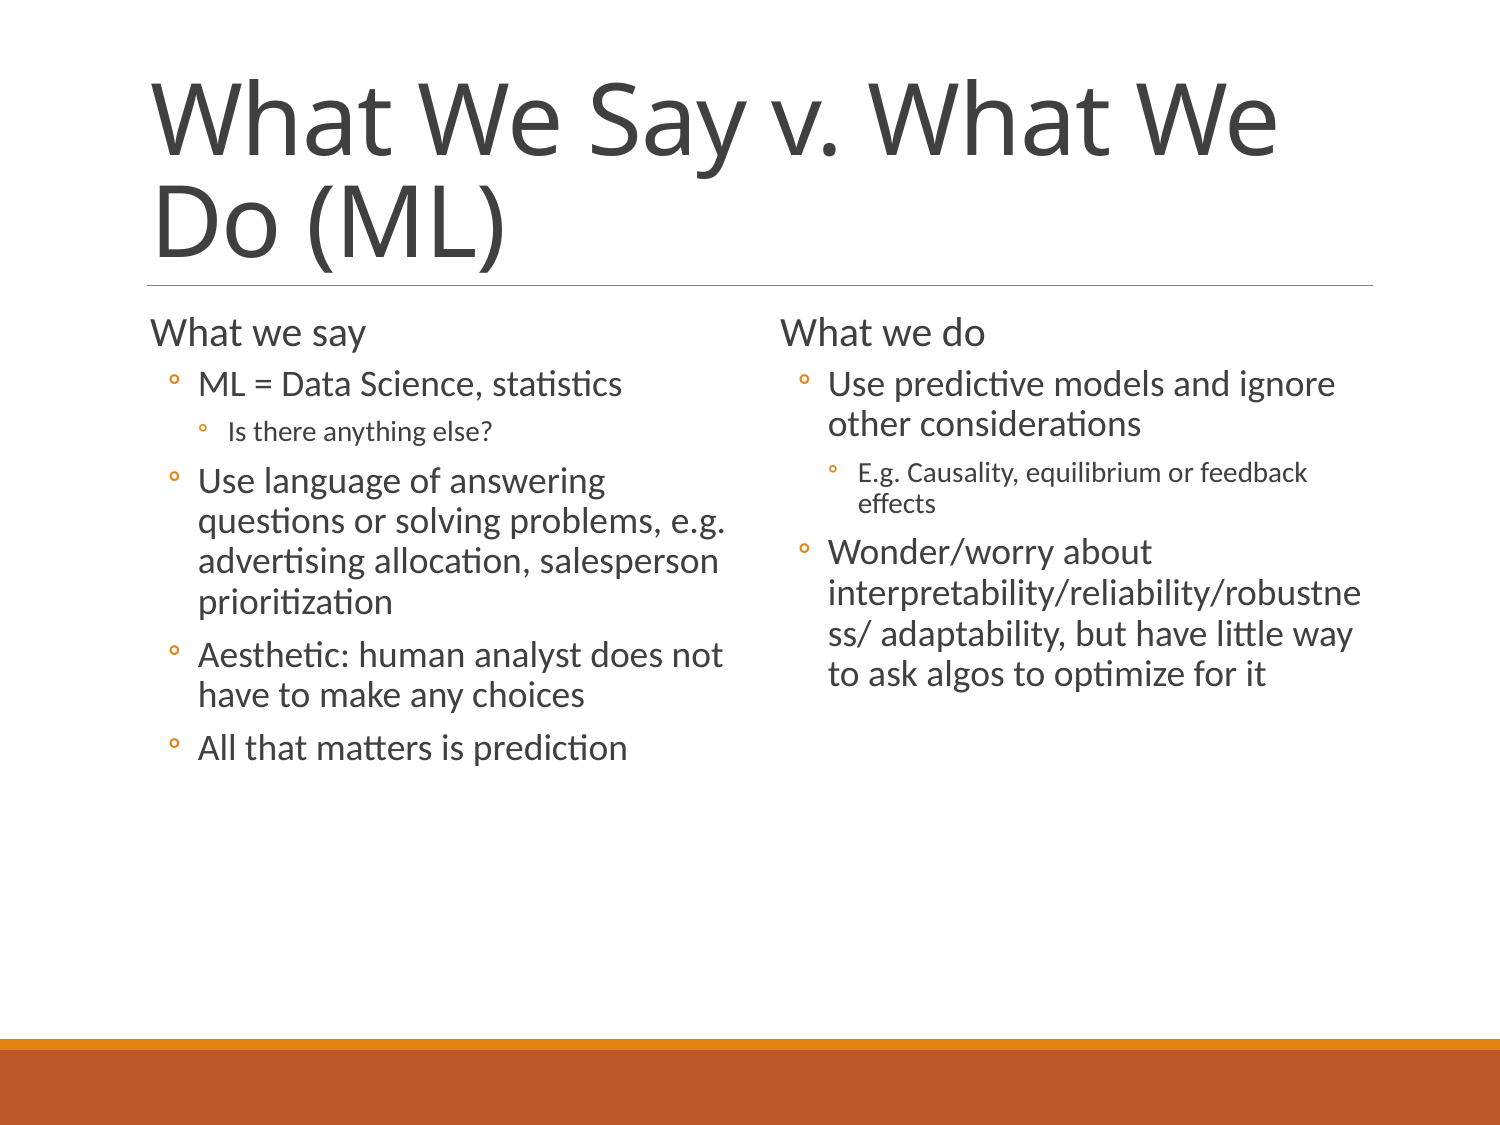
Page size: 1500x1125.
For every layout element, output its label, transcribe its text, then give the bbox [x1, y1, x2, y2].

title What We Say v. What We Do (ML) [135, 47, 1373, 285]
list What we do Use predictive models and ignore other considerations E.g. Causality, equilibrium or feedback effects Wonder/worry about interpretability/reliability/robustness/ adaptability, but have little way to ask algos to optimize for it [765, 302, 1373, 963]
list What we say ML = Data Science, statistics Is there anything else? Use language of answering questions or solving problems, e.g. advertising allocation, salesperson prioritization Aesthetic: human analyst does not have to make any choices All that matters is prediction [135, 302, 743, 963]
